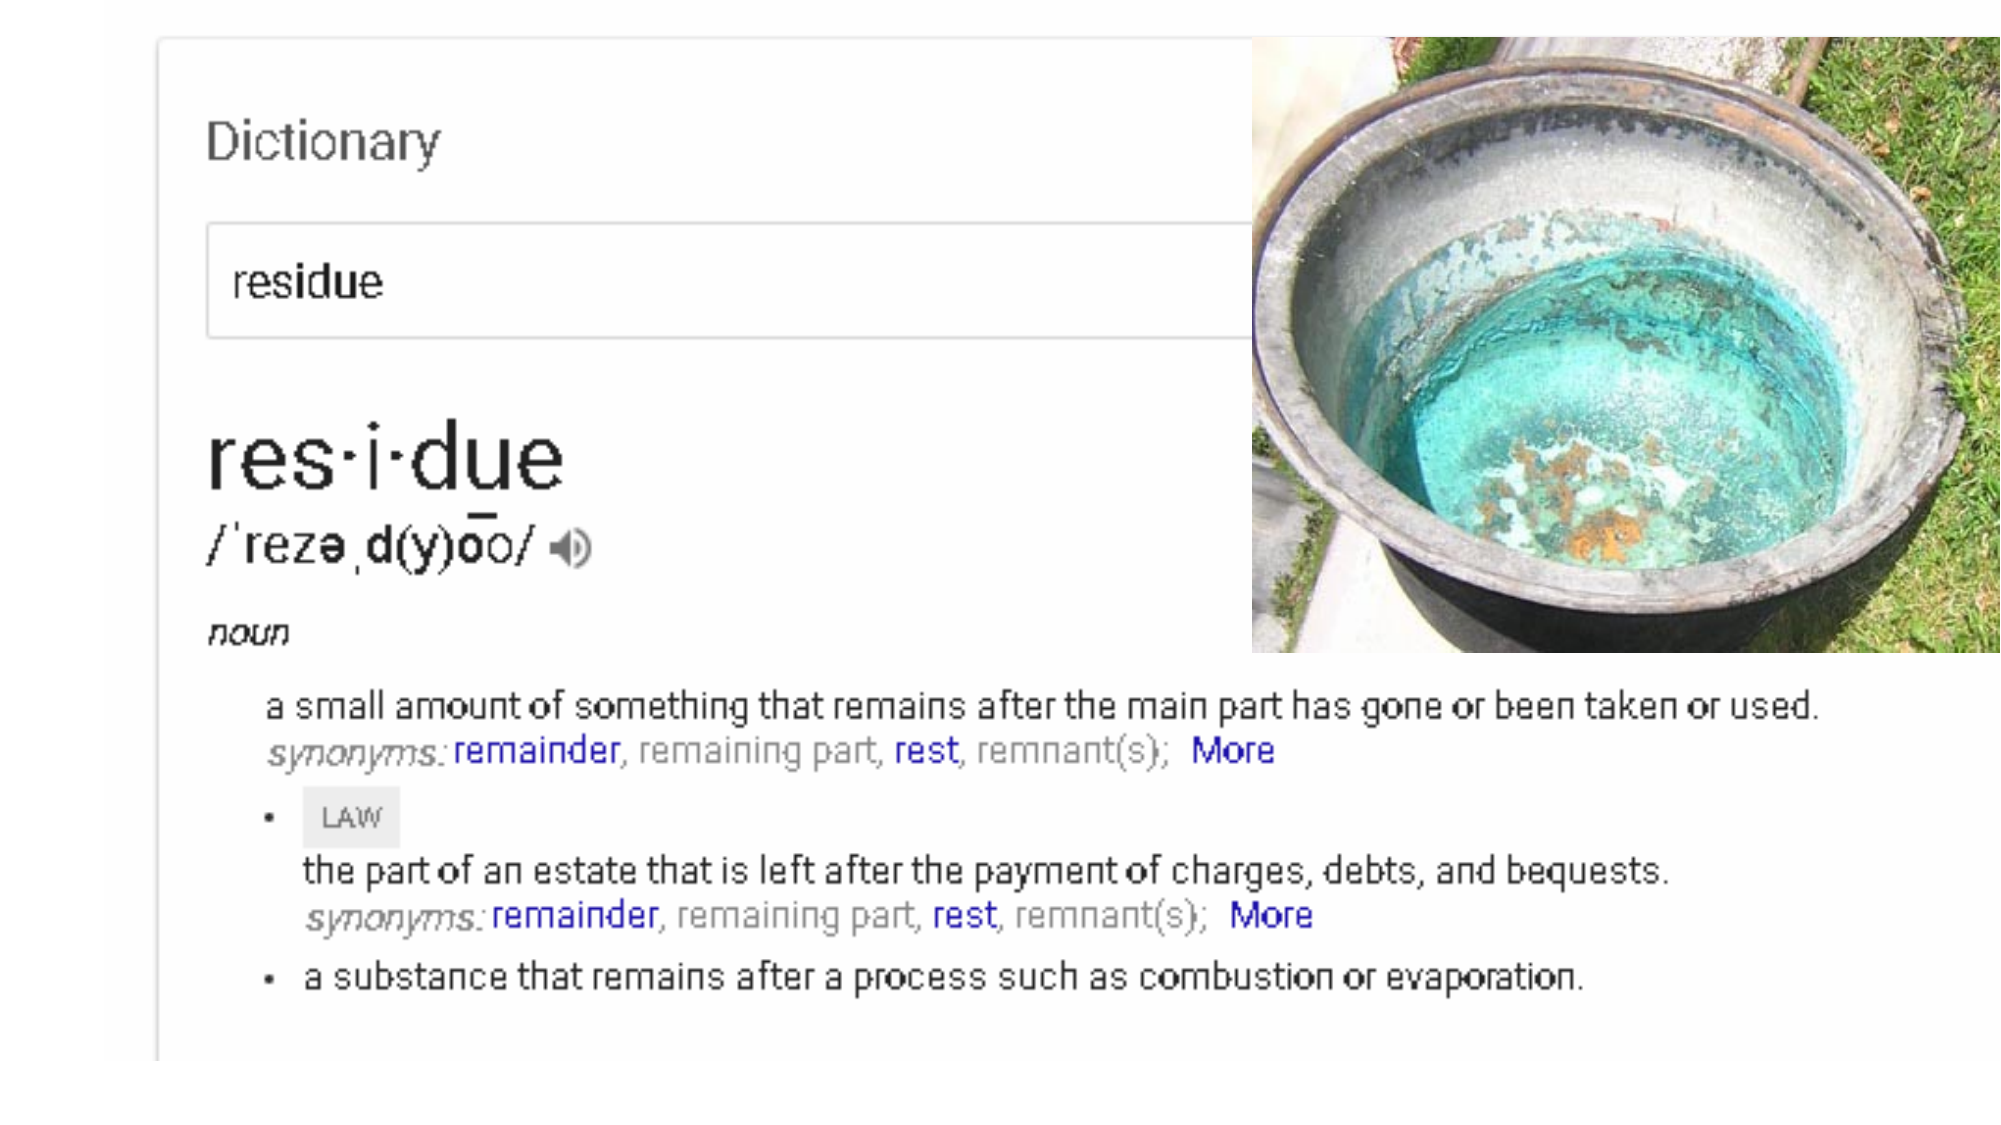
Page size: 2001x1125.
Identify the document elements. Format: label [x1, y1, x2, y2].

picture [104, 0, 2000, 1061]
